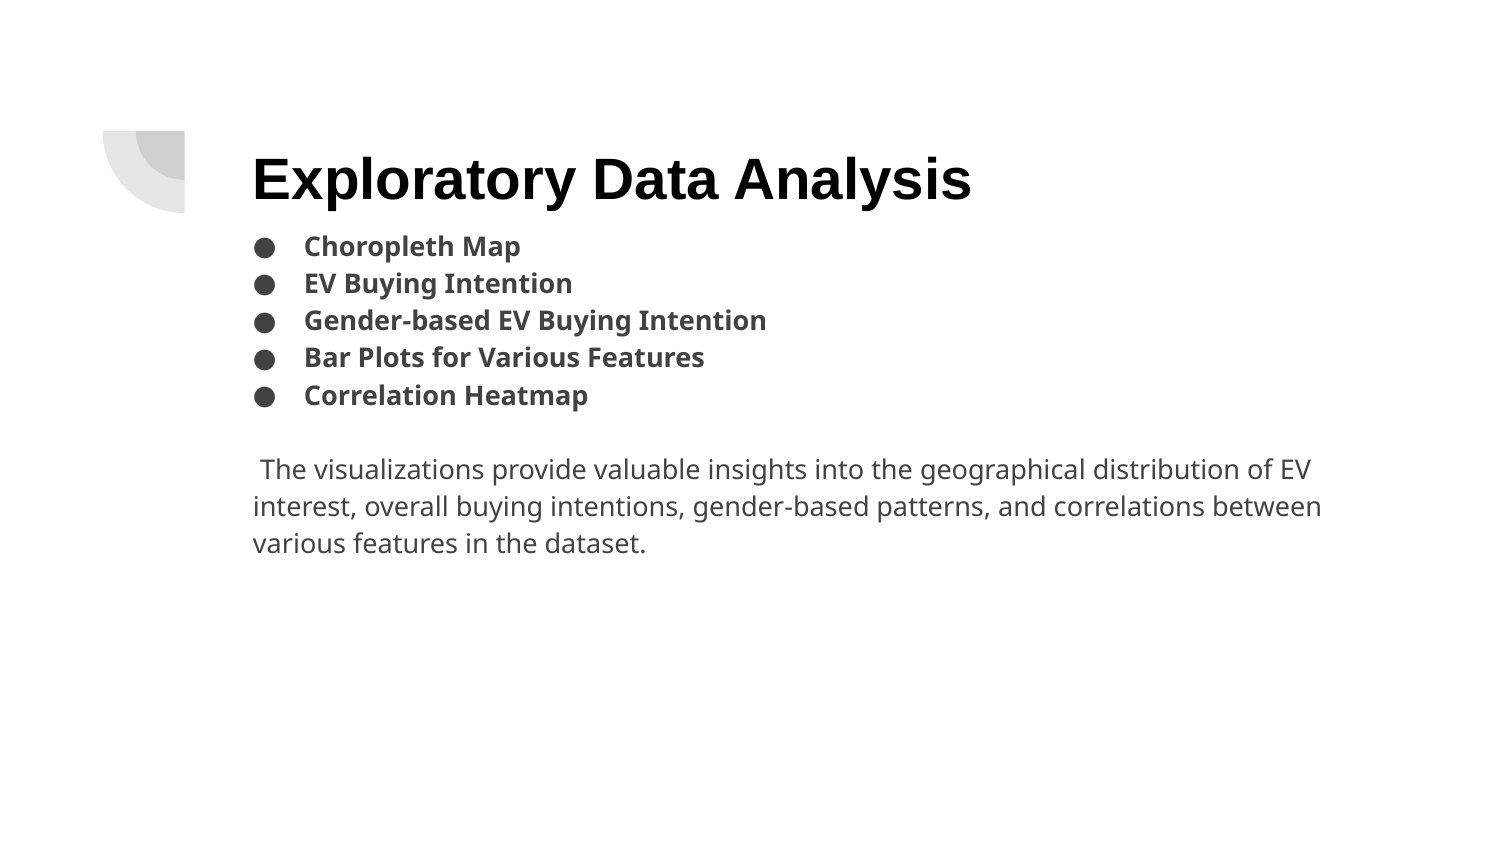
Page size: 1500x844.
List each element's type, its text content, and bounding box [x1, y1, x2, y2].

title Exploratory Data Analysis [213, 98, 1368, 209]
list Choropleth Map EV Buying Intention Gender-based EV Buying Intention Bar Plots for Various Features Correlation Heatmap The visualizations provide valuable insights into the geographical distribution of EV interest, overall buying intentions, gender-based patterns, and correlations between various features in the dataset. [213, 209, 1368, 744]
